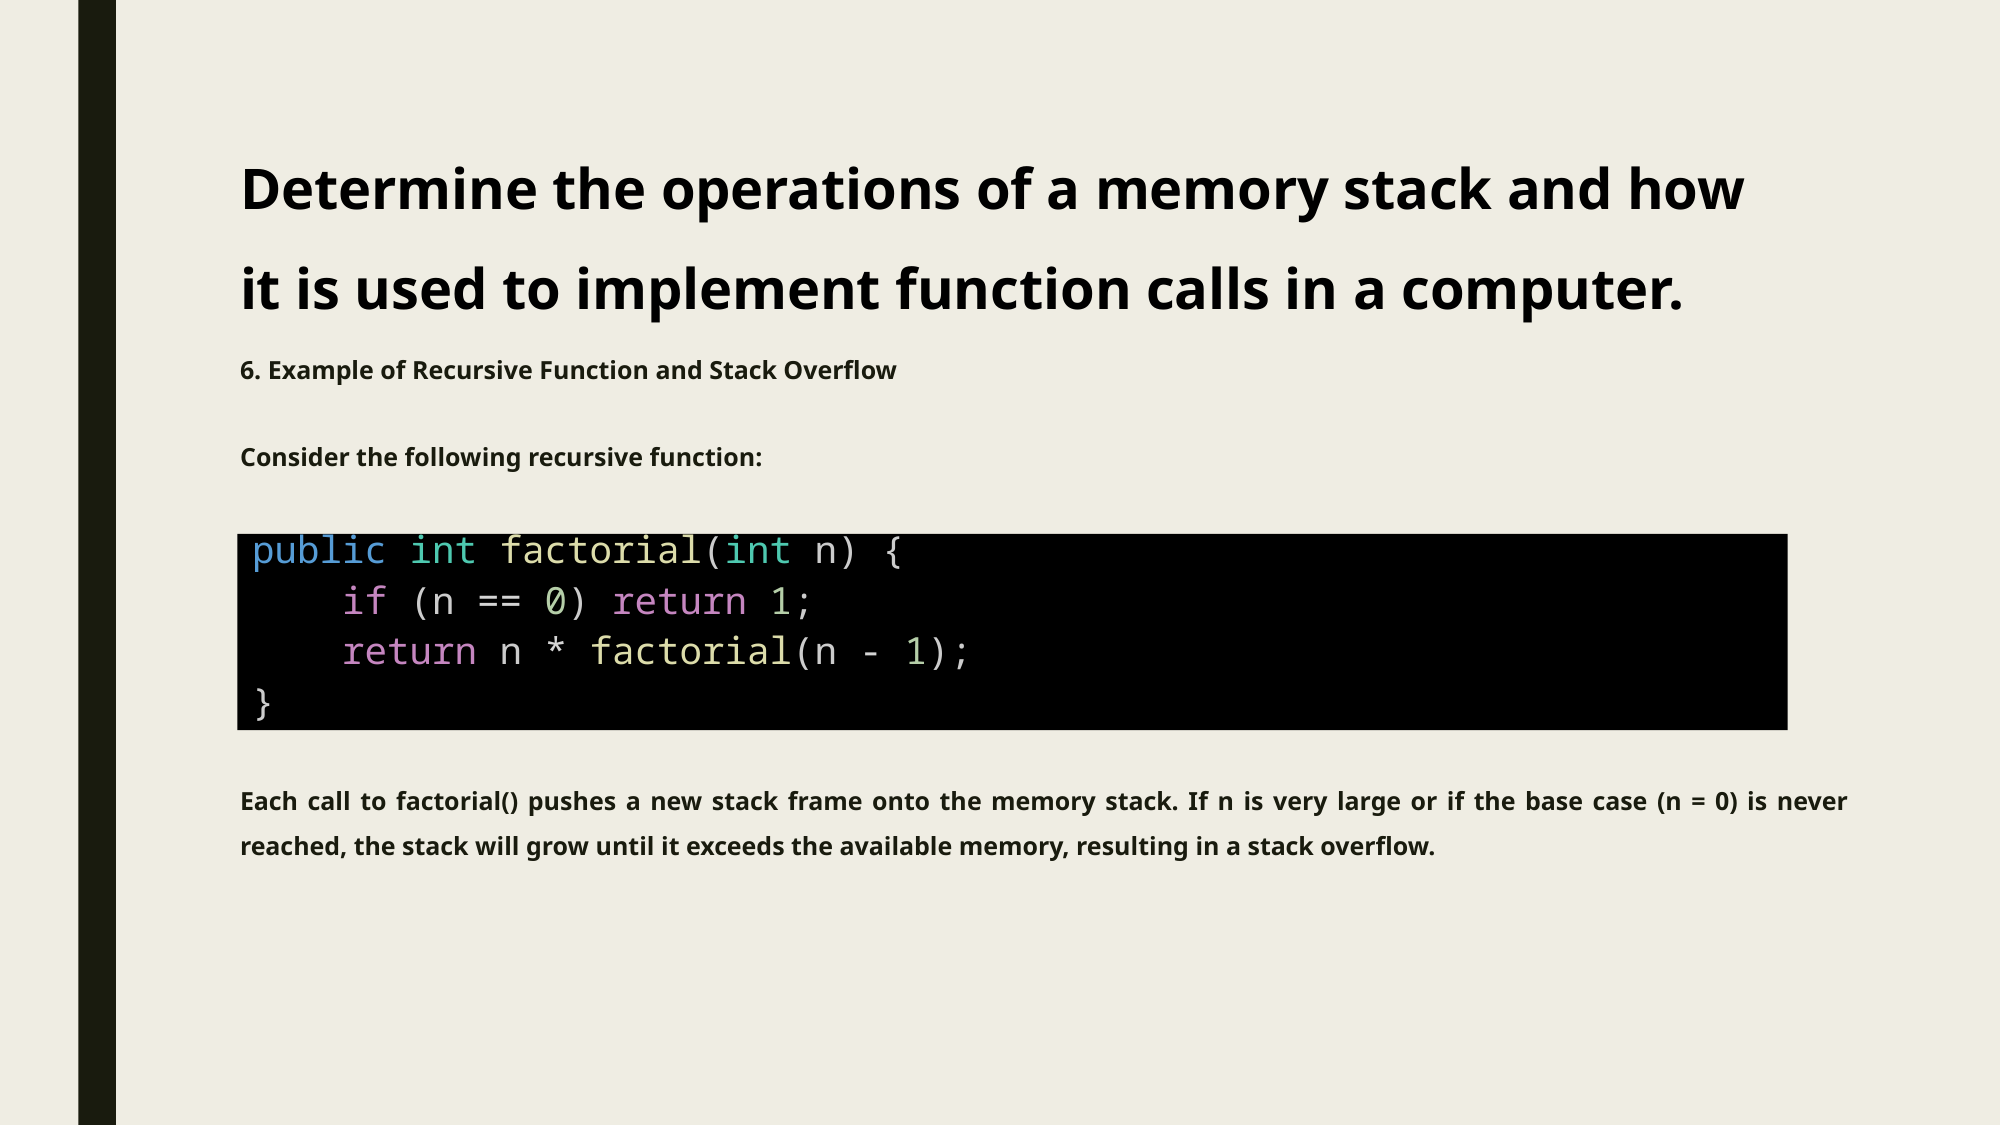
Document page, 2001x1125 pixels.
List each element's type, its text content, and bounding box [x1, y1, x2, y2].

text_box Each call to factorial() pushes a new stack frame onto the memory stack. If n is very large or if the base case (n = 0) is never reached, the stack will grow until it exceeds the available memory, resulting in a stack overflow. [224, 763, 1867, 935]
title Determine the operations of a memory stack and how it is used to implement function calls in a computer. [225, 112, 1800, 332]
list 6. Example of Recursive Function and Stack Overflow Consider the following recursive function: [225, 332, 1867, 504]
text_box public int factorial(int n) { if (n == 0) return 1; return n * factorial(n - 1); } [237, 533, 1788, 731]
